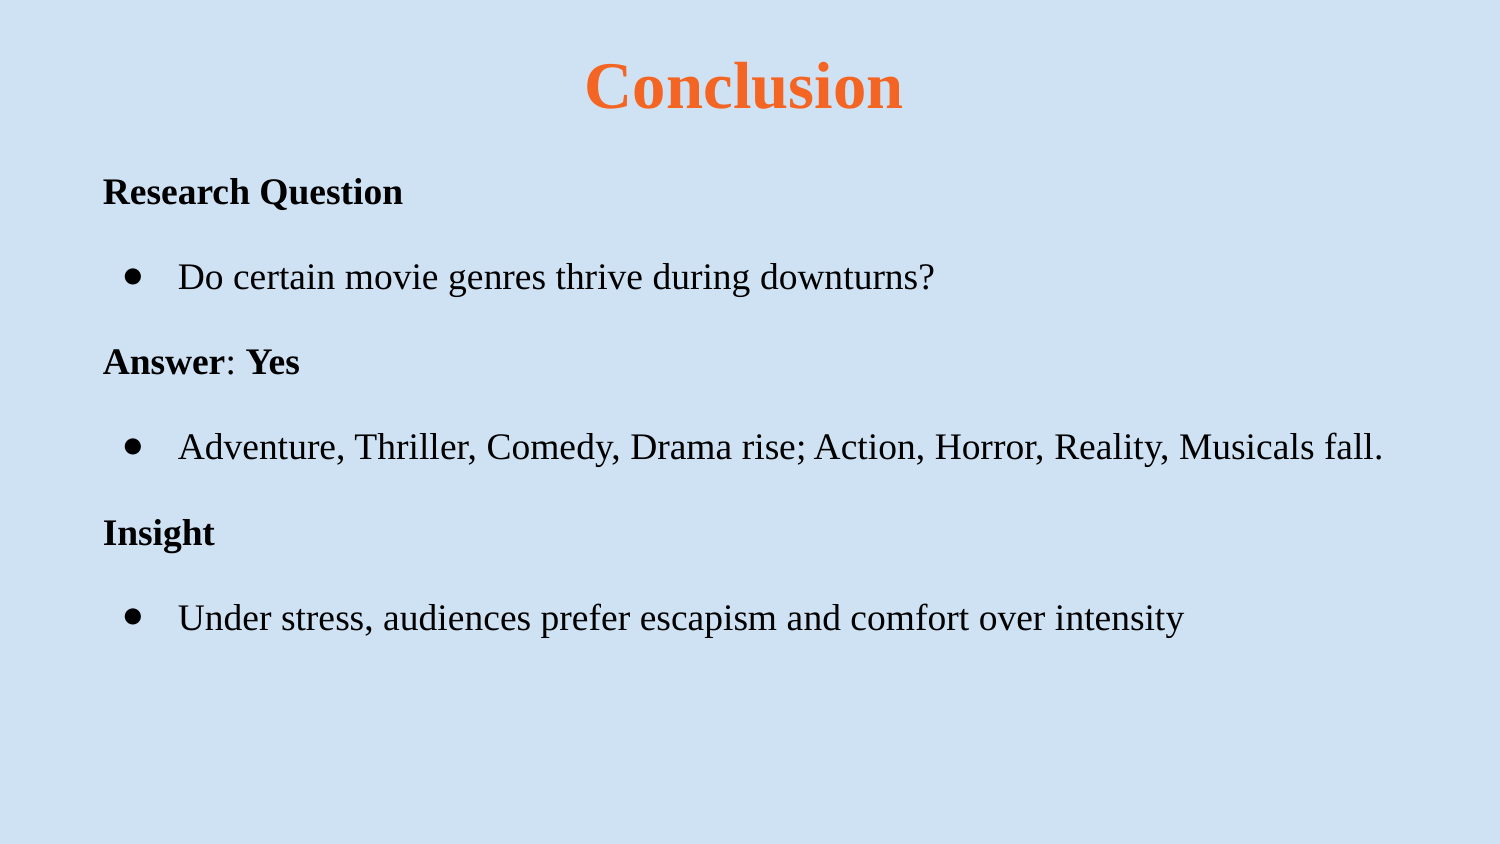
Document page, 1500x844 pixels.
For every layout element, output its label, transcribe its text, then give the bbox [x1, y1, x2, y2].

title Research Question Do certain movie genres thrive during downturns? Answer: Yes Adventure, Thriller, Comedy, Drama rise; Action, Horror, Reality, Musicals fall. Insight Under stress, audiences prefer escapism and comfort over intensity [87, 145, 1401, 746]
title Conclusion [93, 27, 1396, 145]
